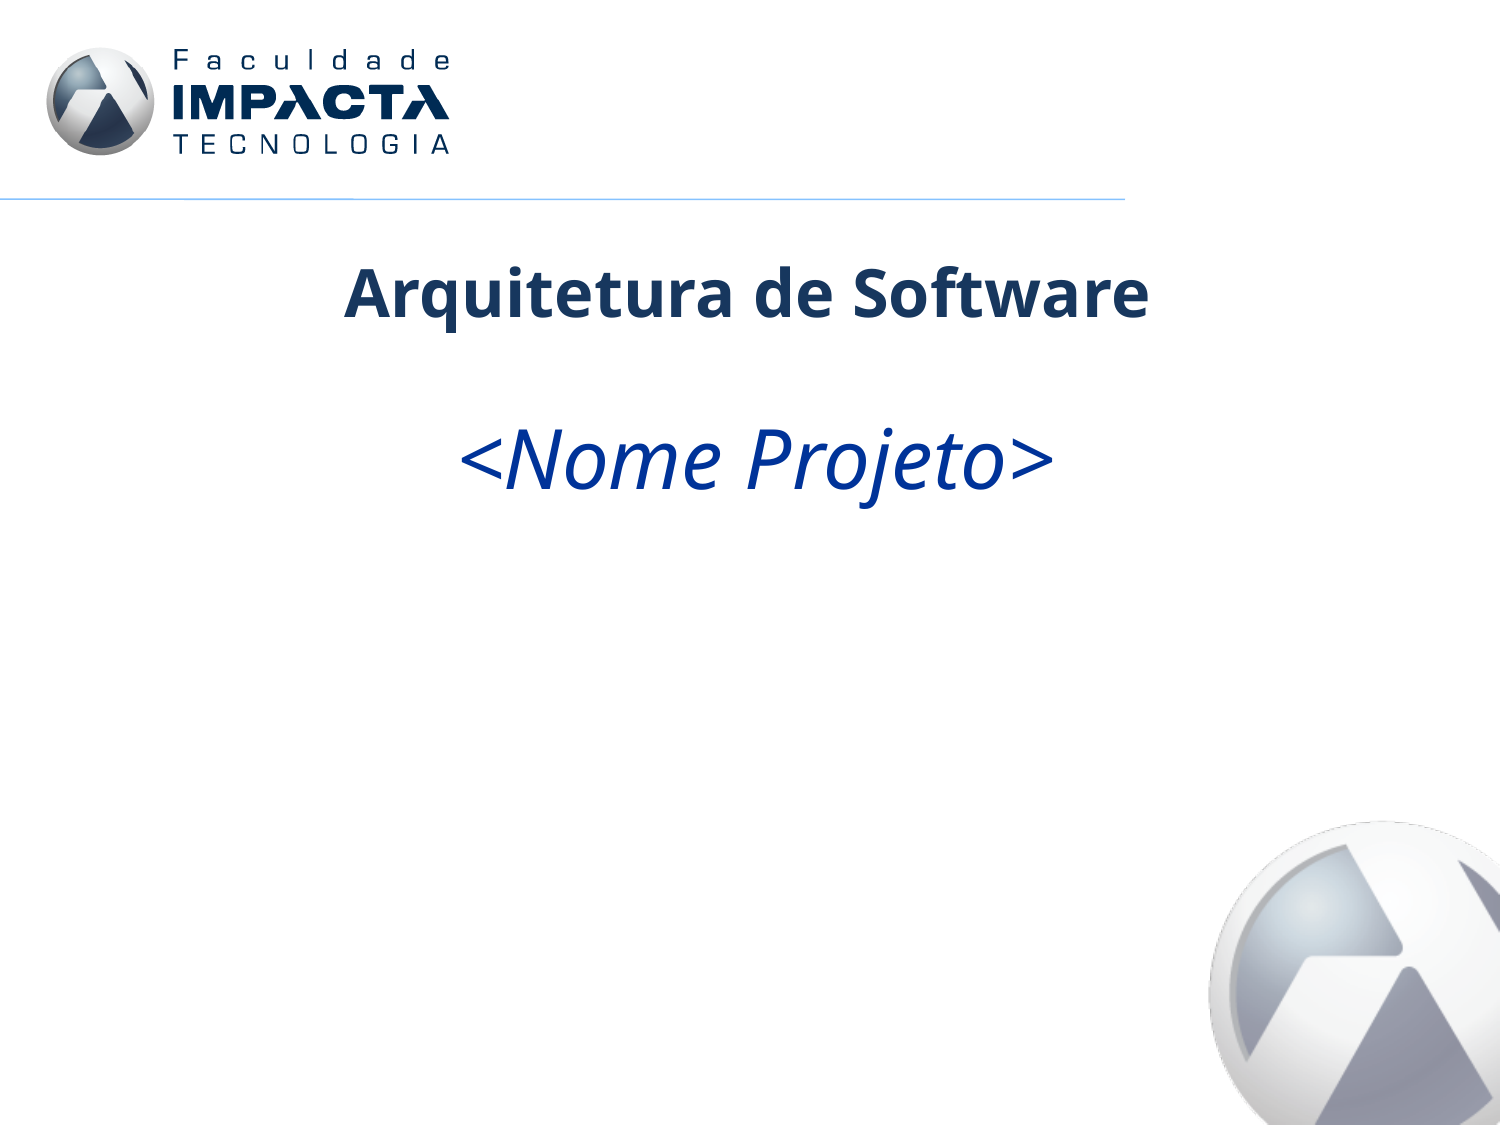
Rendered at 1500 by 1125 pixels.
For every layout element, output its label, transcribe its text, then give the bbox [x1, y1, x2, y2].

list <Nome Projeto> [117, 410, 1395, 926]
picture [35, 35, 458, 164]
picture [1206, 787, 1500, 1125]
